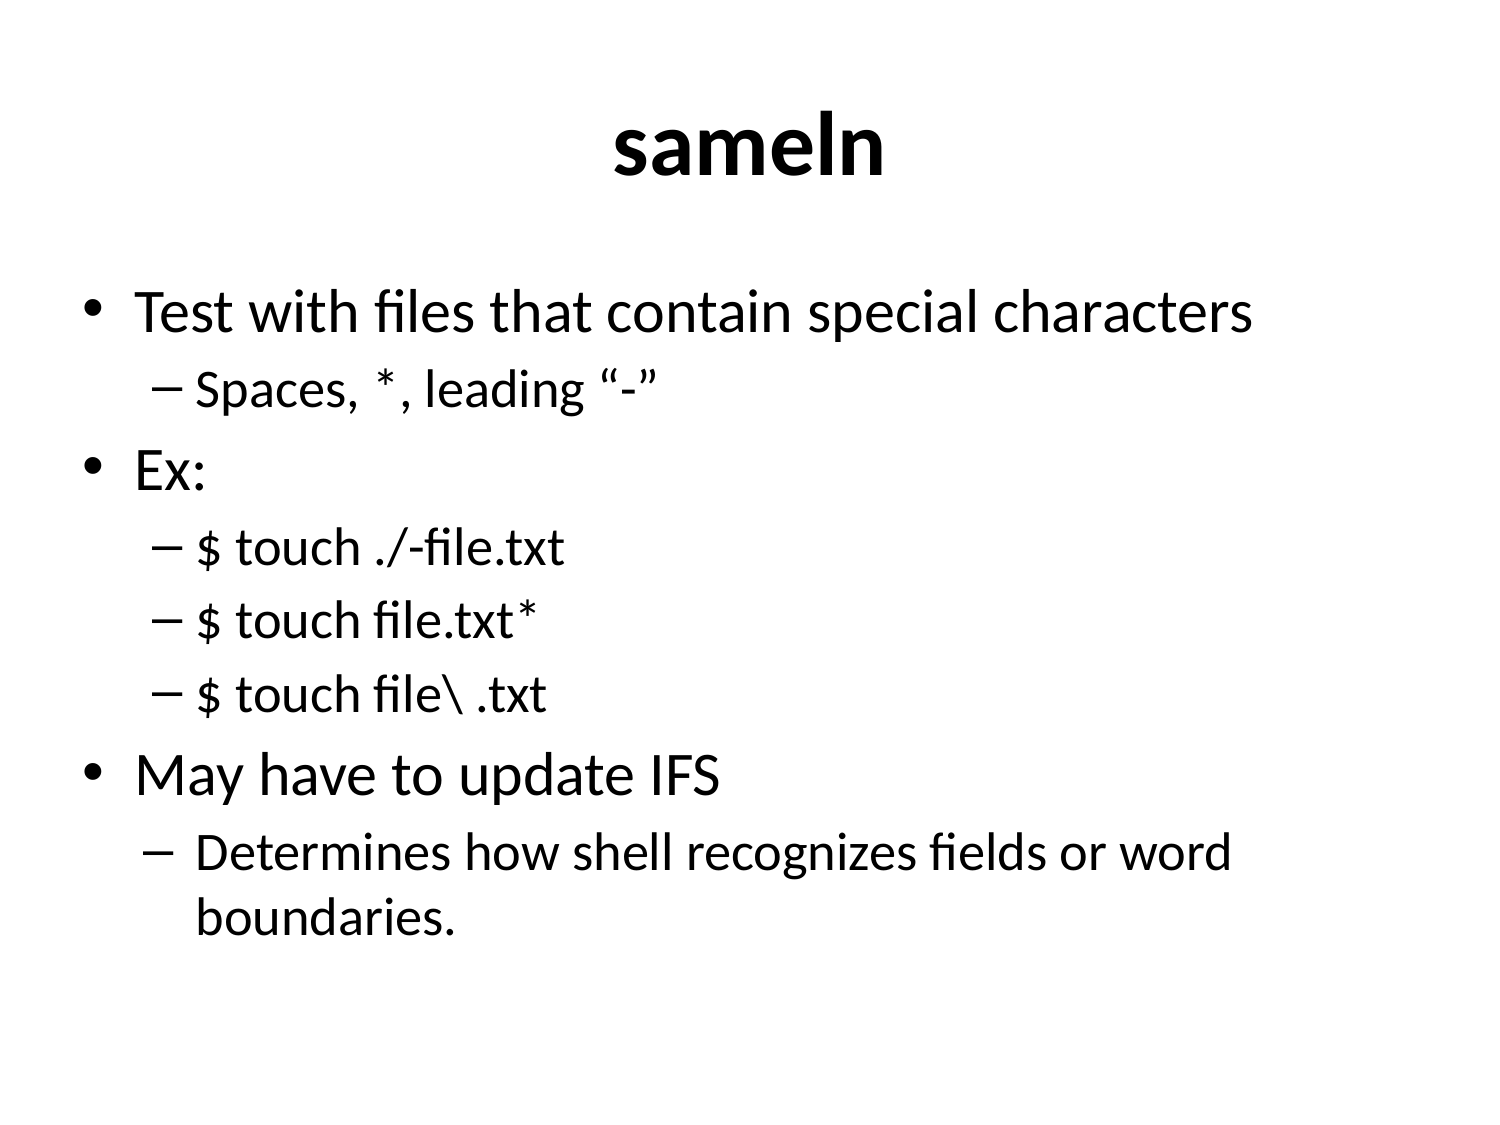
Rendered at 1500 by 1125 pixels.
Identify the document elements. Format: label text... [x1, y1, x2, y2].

title sameln [74, 44, 1426, 234]
list Test with files that contain special characters Spaces, *, leading “-” Ex: $ touch ./-file.txt $ touch file.txt* $ touch file\ .txt May have to update IFS Determines how shell recognizes fields or word boundaries. [74, 261, 1426, 1006]
